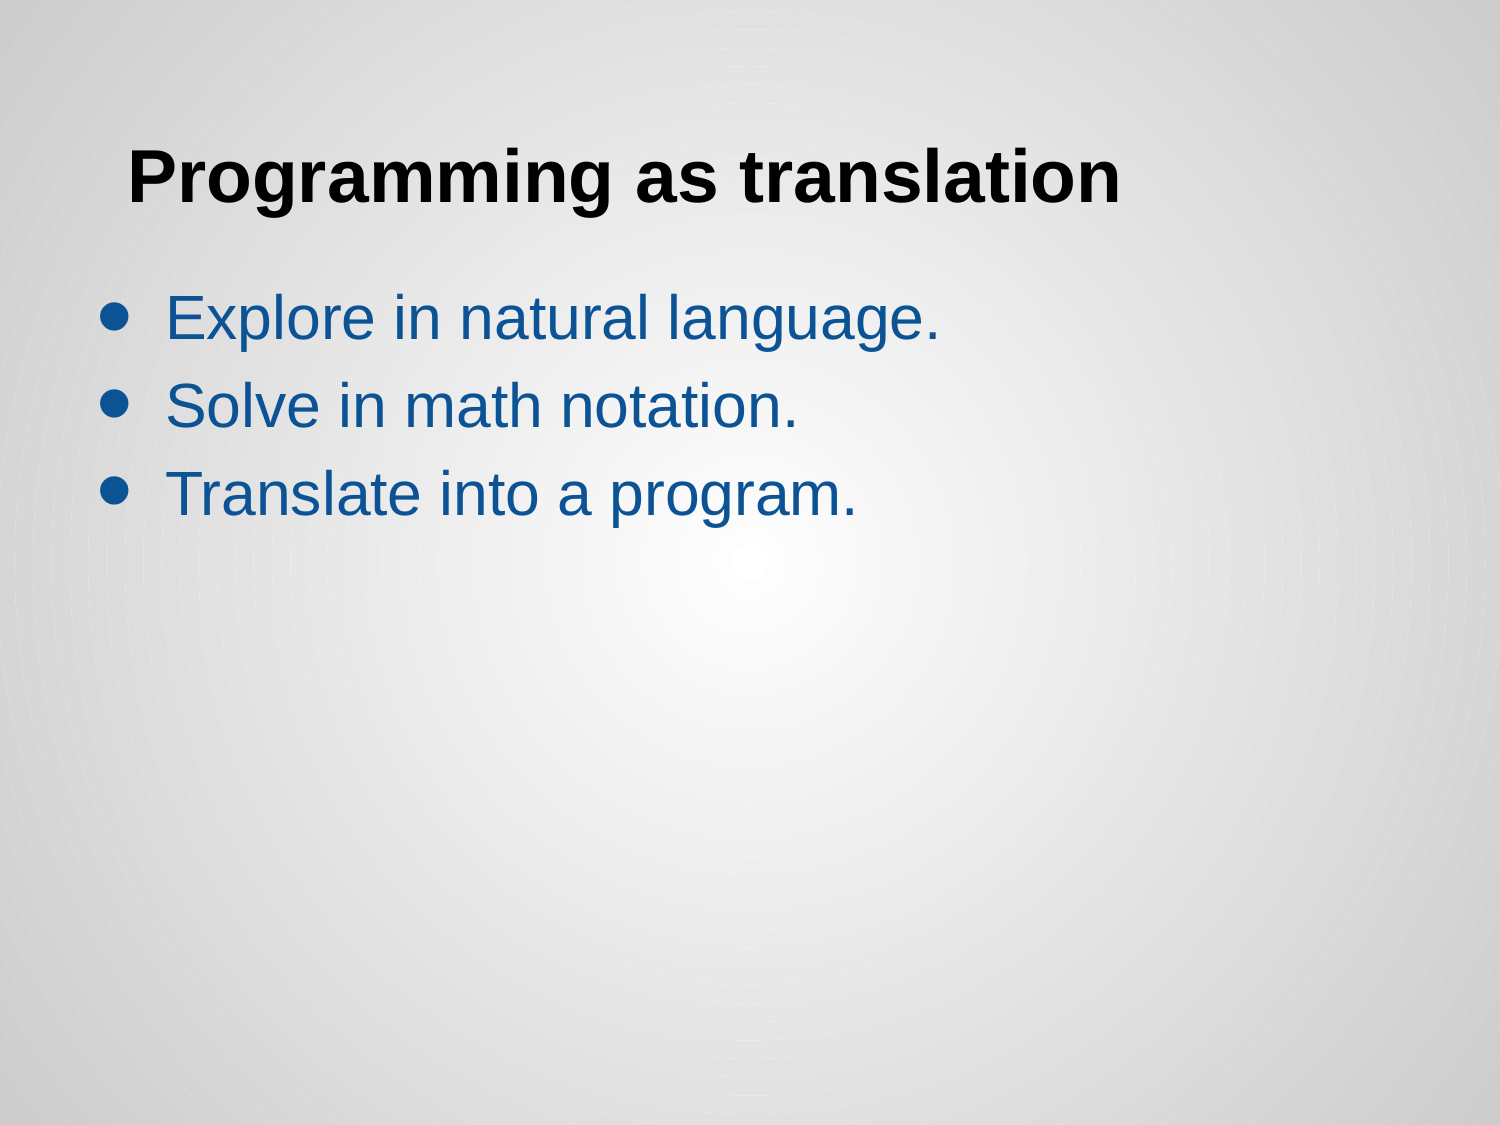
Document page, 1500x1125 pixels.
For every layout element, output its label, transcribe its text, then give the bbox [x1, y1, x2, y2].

title Programming as translation [75, 45, 1425, 233]
list Explore in natural language. Solve in math notation. Translate into a program. [75, 262, 1425, 1078]
